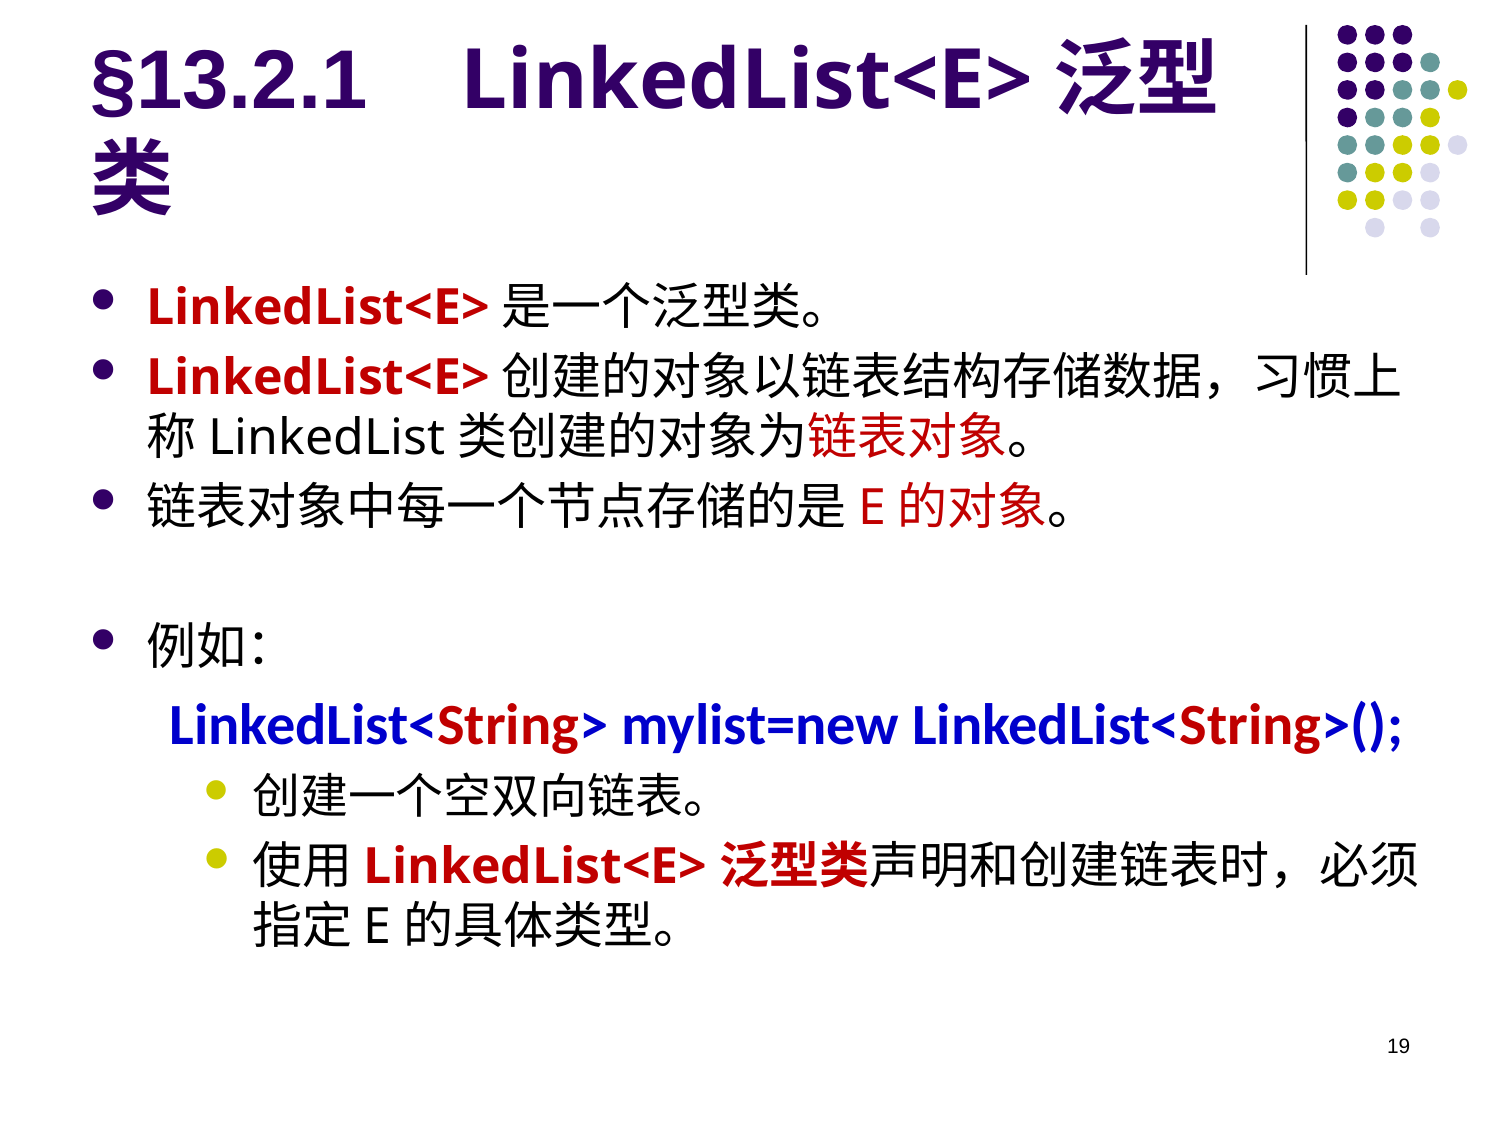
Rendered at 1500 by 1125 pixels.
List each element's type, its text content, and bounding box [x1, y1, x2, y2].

list LinkedList<E>是一个泛型类。 LinkedList<E>创建的对象以链表结构存储数据，习惯上称LinkedList类创建的对象为链表对象。 链表对象中每一个节点存储的是E的对象。 例如： LinkedList<String> mylist=new LinkedList<String>(); 创建一个空双向链表。 使用LinkedList<E>泛型类声明和创建链表时，必须指定E的具体类型。 [74, 266, 1442, 1006]
slide_number 19 [1074, 1024, 1426, 1101]
title §13.2.1 LinkedList<E>泛型类 [74, 19, 1313, 233]
